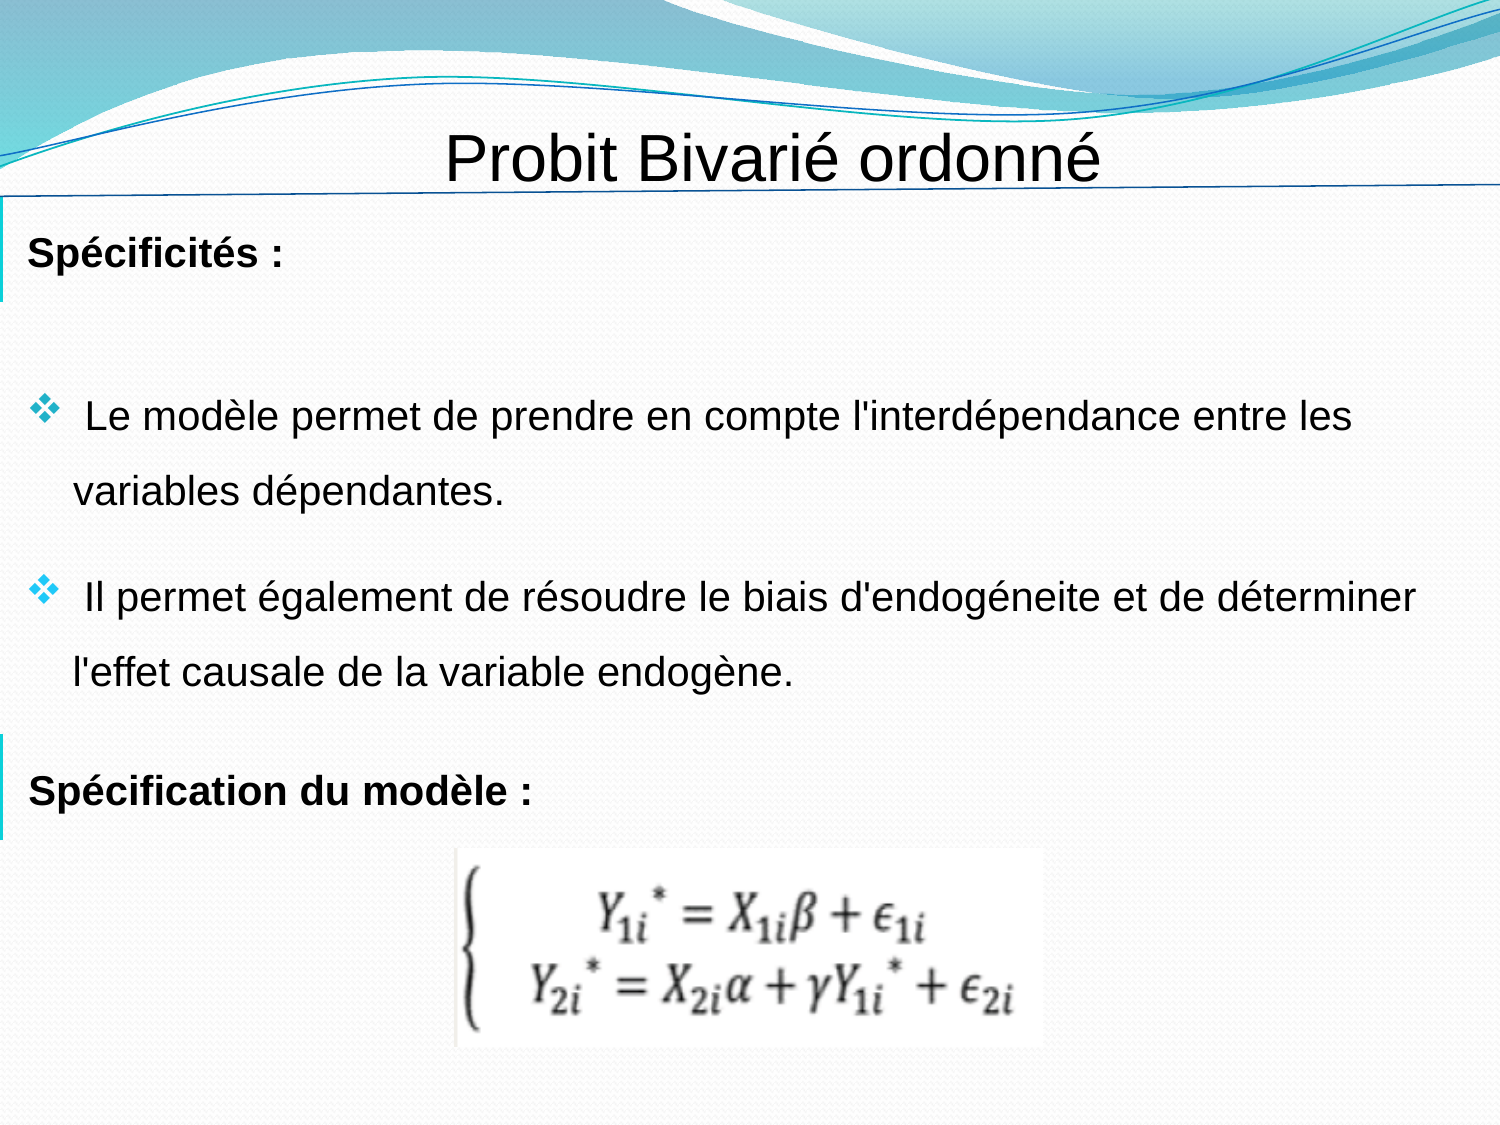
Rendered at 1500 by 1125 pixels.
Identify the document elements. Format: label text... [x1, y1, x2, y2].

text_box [0, 184, 1500, 197]
text_box Le modèle permet de prendre en compte l'interdépendance entre les variables dépendantes. [11, 356, 1418, 537]
text_box Spécification du modèle : [13, 756, 549, 822]
text_box Probit Bivarié ordonné [47, 32, 1500, 183]
text_box Spécificités : [12, 218, 300, 284]
text_box Il permet également de résoudre le biais d'endogéneite et de déterminer l'effet causale de la variable endogène. [10, 537, 1470, 703]
picture [454, 848, 1043, 1047]
